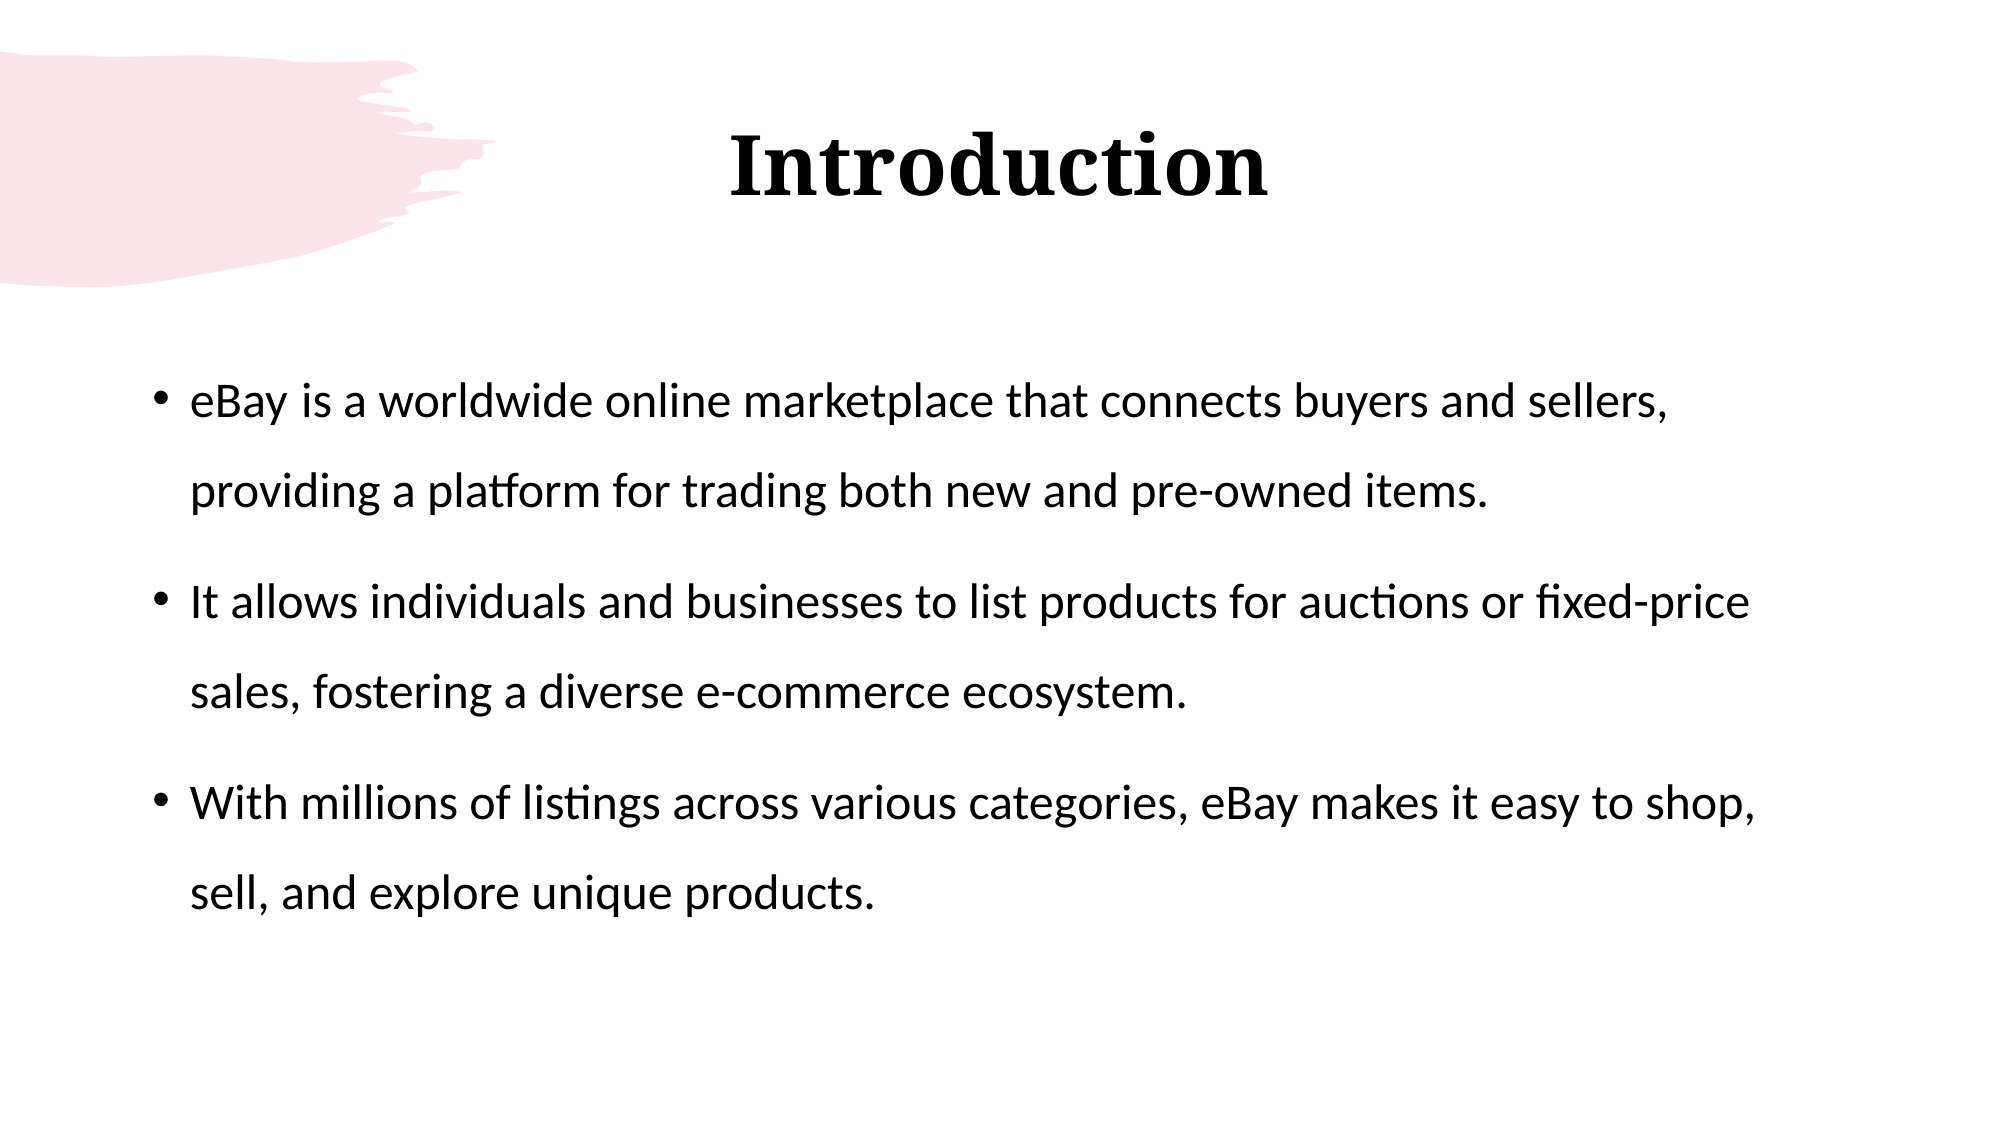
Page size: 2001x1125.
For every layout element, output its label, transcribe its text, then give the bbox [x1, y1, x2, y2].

list eBay is a worldwide online marketplace that connects buyers and sellers, providing a platform for trading both new and pre-owned items. It allows individuals and businesses to list products for auctions or fixed-price sales, fostering a diverse e-commerce ecosystem. With millions of listings across various categories, eBay makes it easy to shop, sell, and explore unique products. [137, 329, 1863, 1013]
title Introduction [137, 59, 1863, 278]
